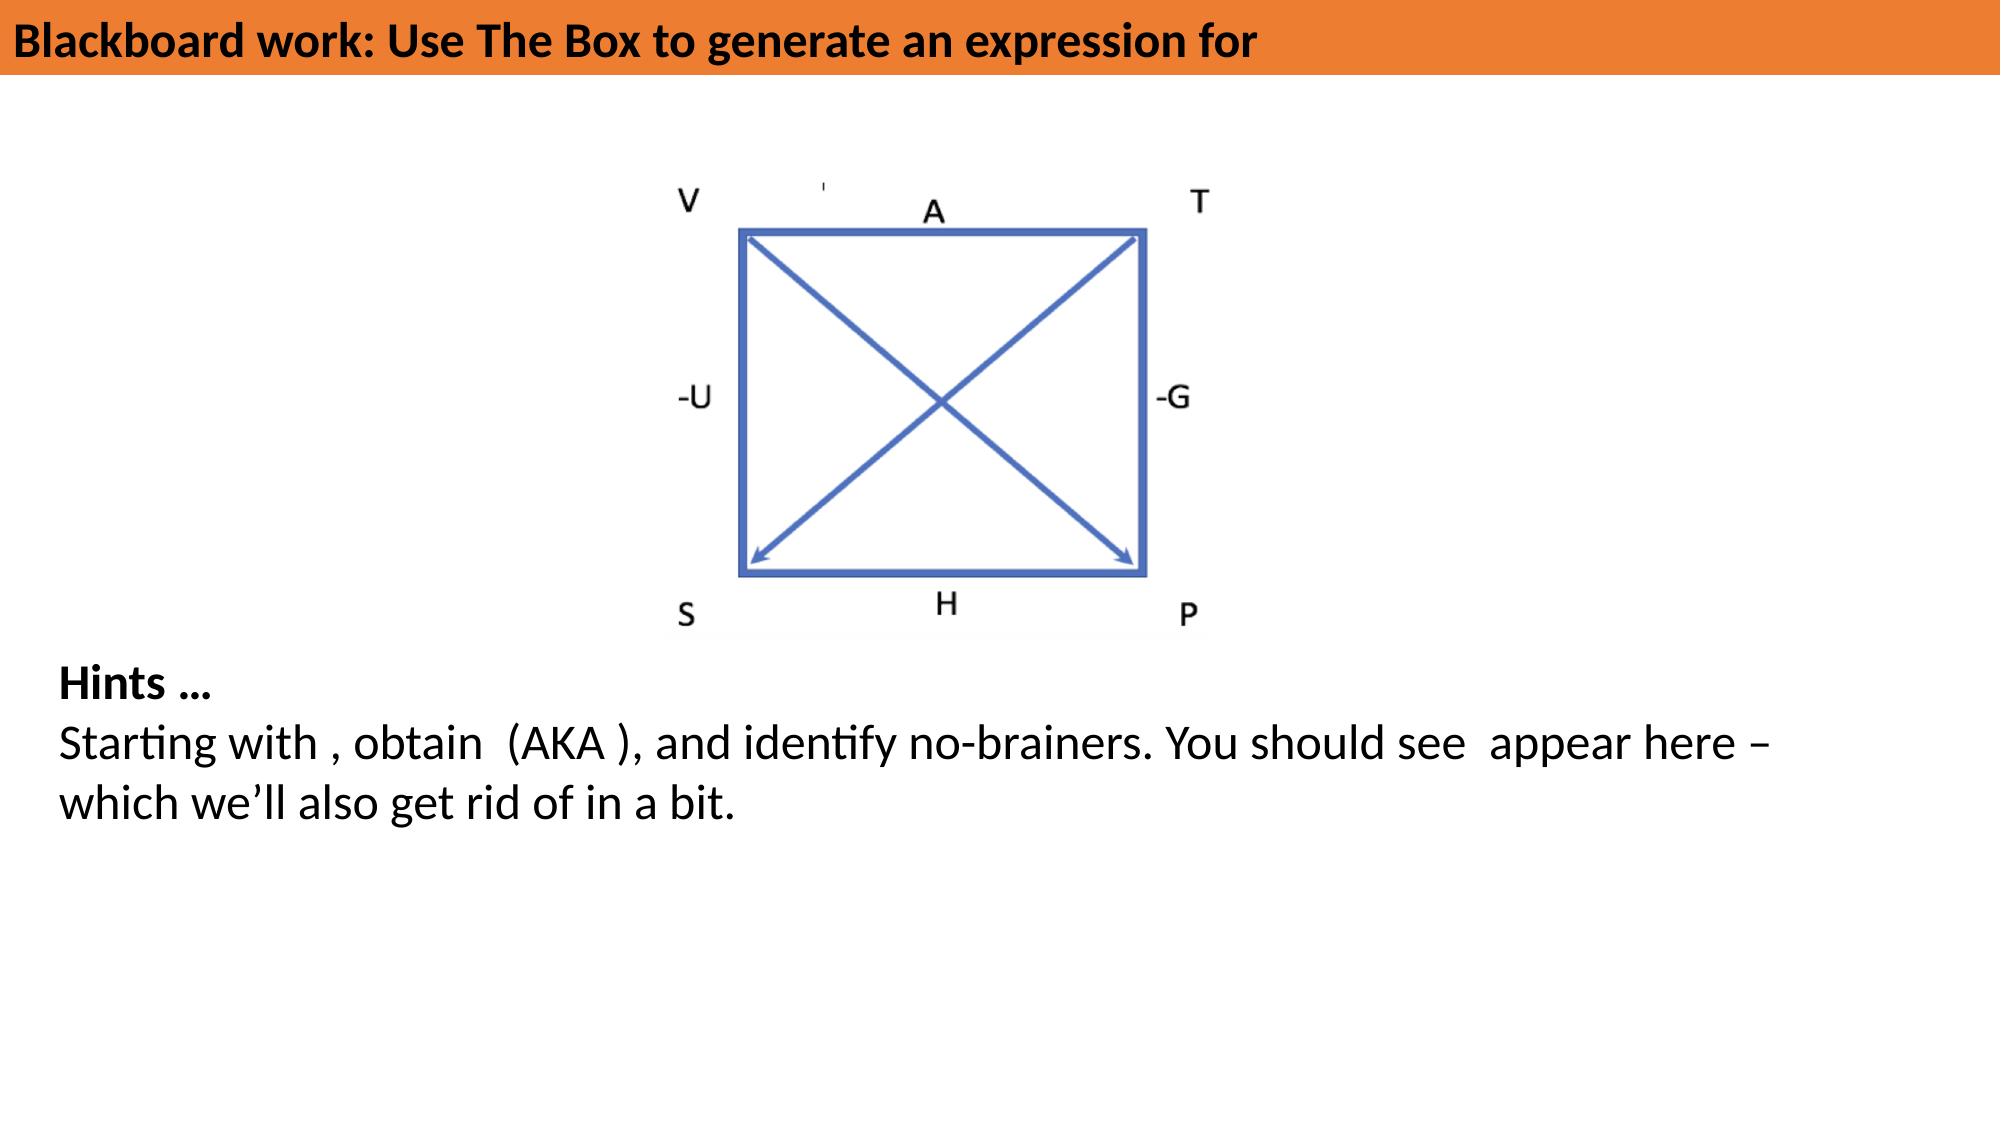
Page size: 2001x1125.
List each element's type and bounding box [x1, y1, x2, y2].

picture [599, 143, 1260, 647]
